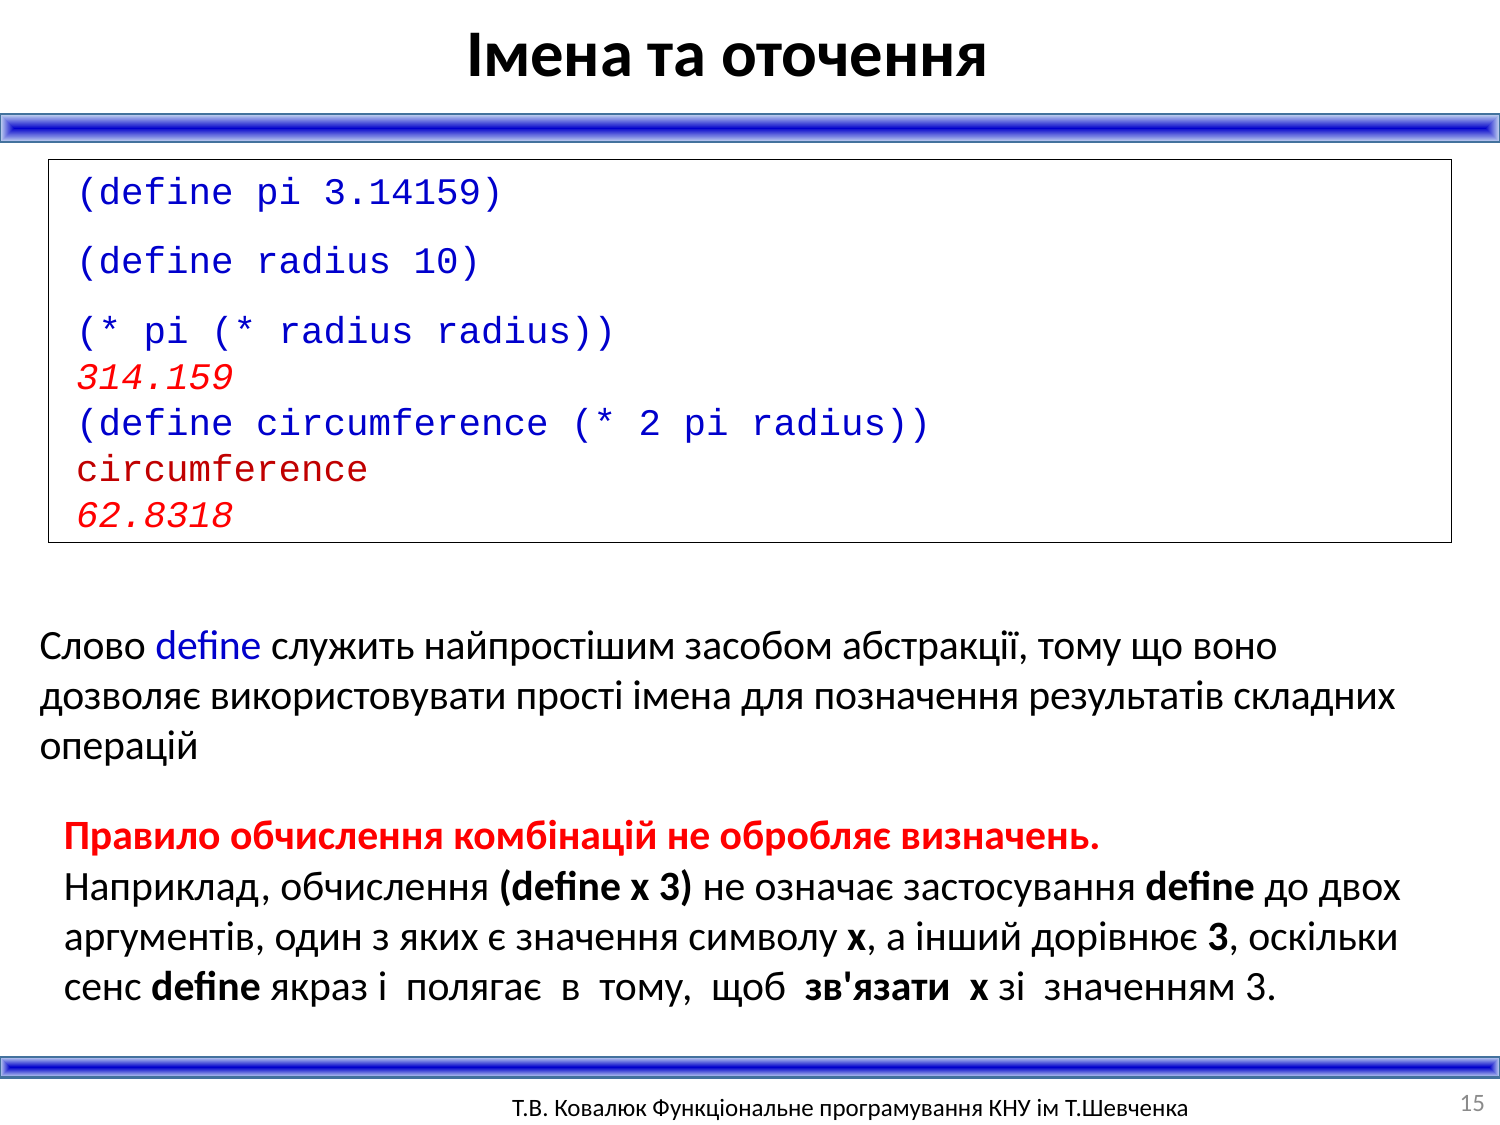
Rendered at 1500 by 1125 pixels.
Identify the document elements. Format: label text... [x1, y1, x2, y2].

text_box Імена та оточення [301, 2, 1004, 98]
text_box Слово define служить найпростішим засобом абстракції, тому що воно дозволяє використовувати прості імена для позначення результатів складних операцій [24, 610, 1416, 775]
text_box (define pi 3.14159) (define radius 10) (* pi (* radius radius)) 314.159 (define circumference (* 2 pi radius)) circumference 62.8318 [48, 159, 1452, 543]
text_box Правило обчислення комбінацій не обробляє визначень. Наприклад, обчислення (define x 3) не означає застосування define до двох аргументів, один з яких є значення символу x, а інший дорівнює 3, оскільки сенс define якраз і полягає в тому, щоб зв'язати x зі значенням 3. [48, 801, 1440, 1016]
slide_number 15 [1396, 1077, 1500, 1125]
